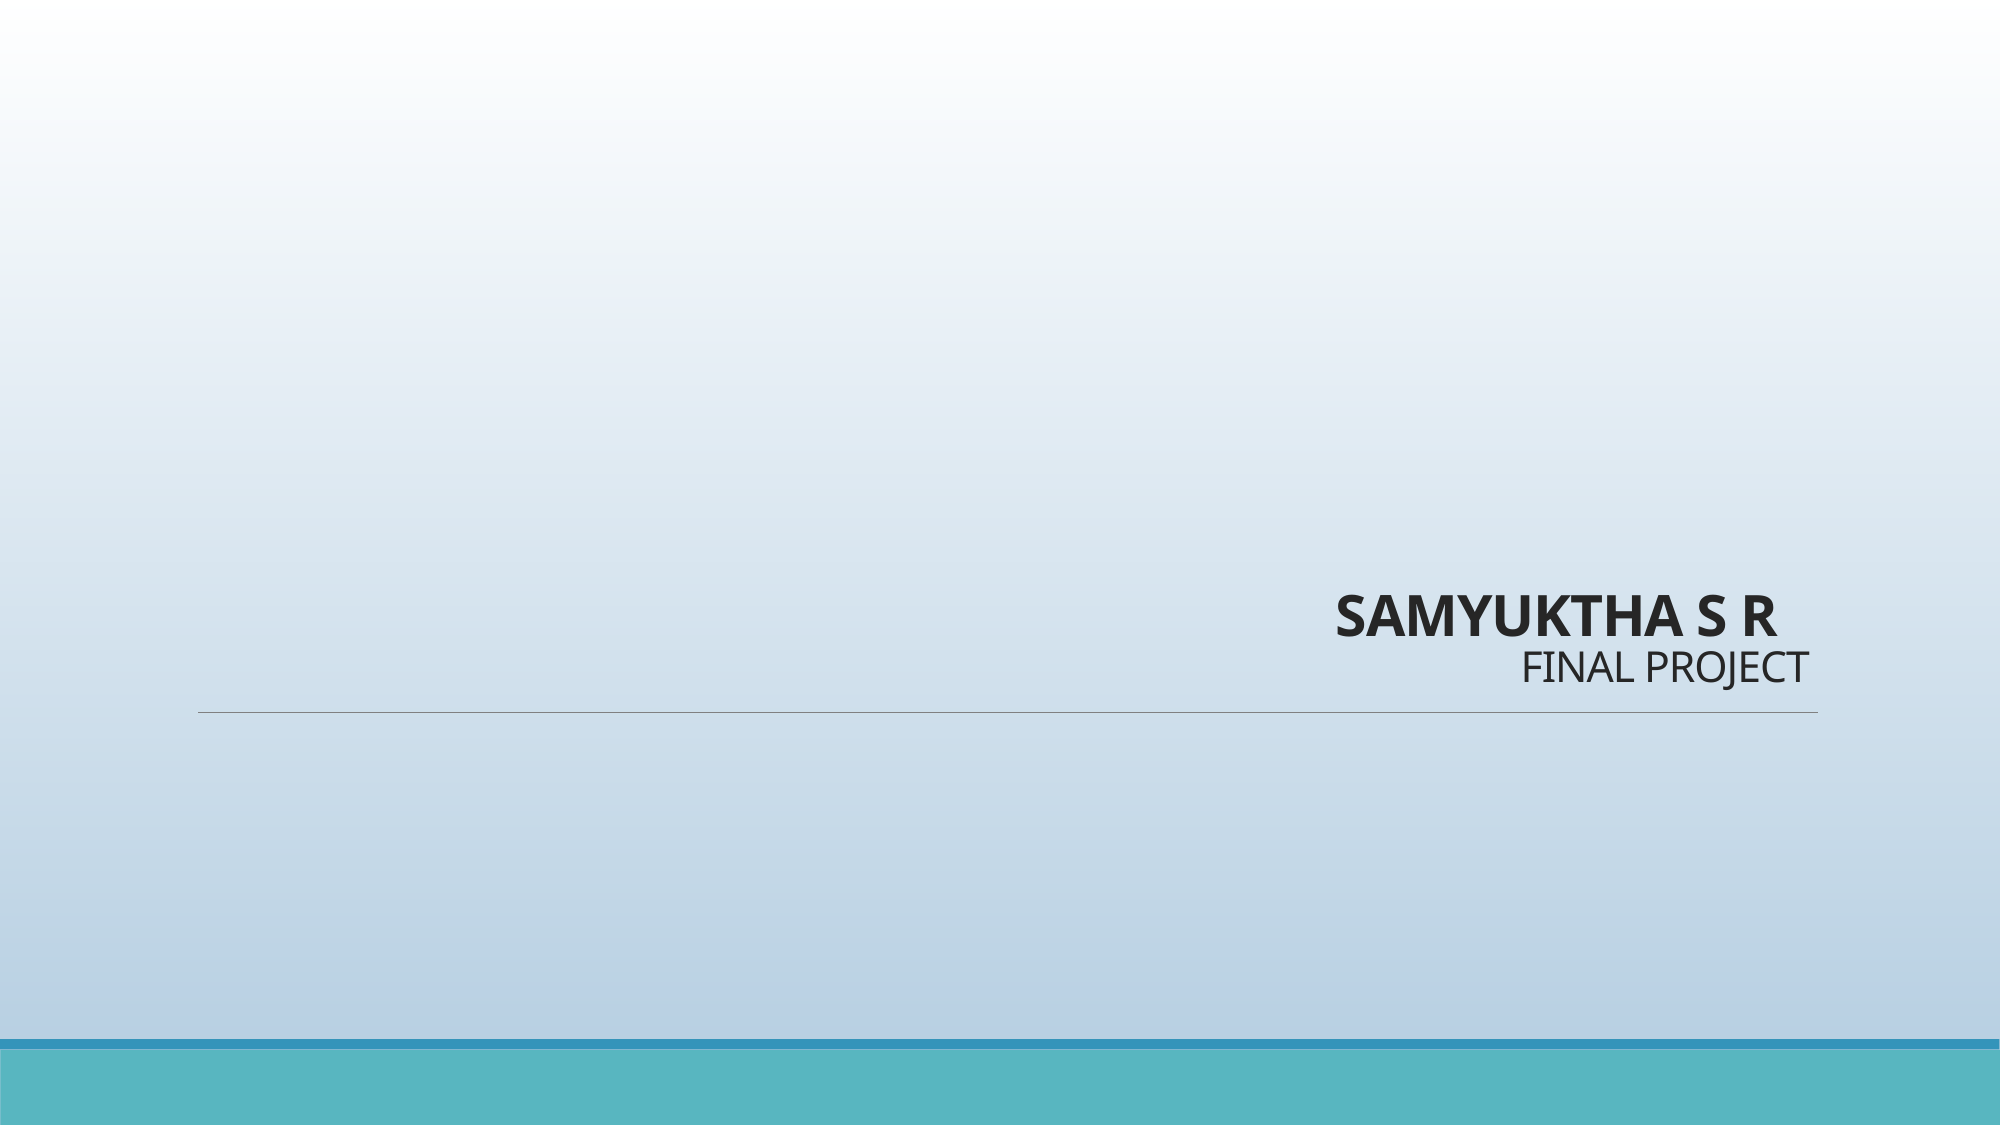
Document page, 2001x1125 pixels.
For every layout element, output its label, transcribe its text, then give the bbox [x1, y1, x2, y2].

title SAMYUKTHA S R FINAL PROJECT [174, 113, 1825, 699]
